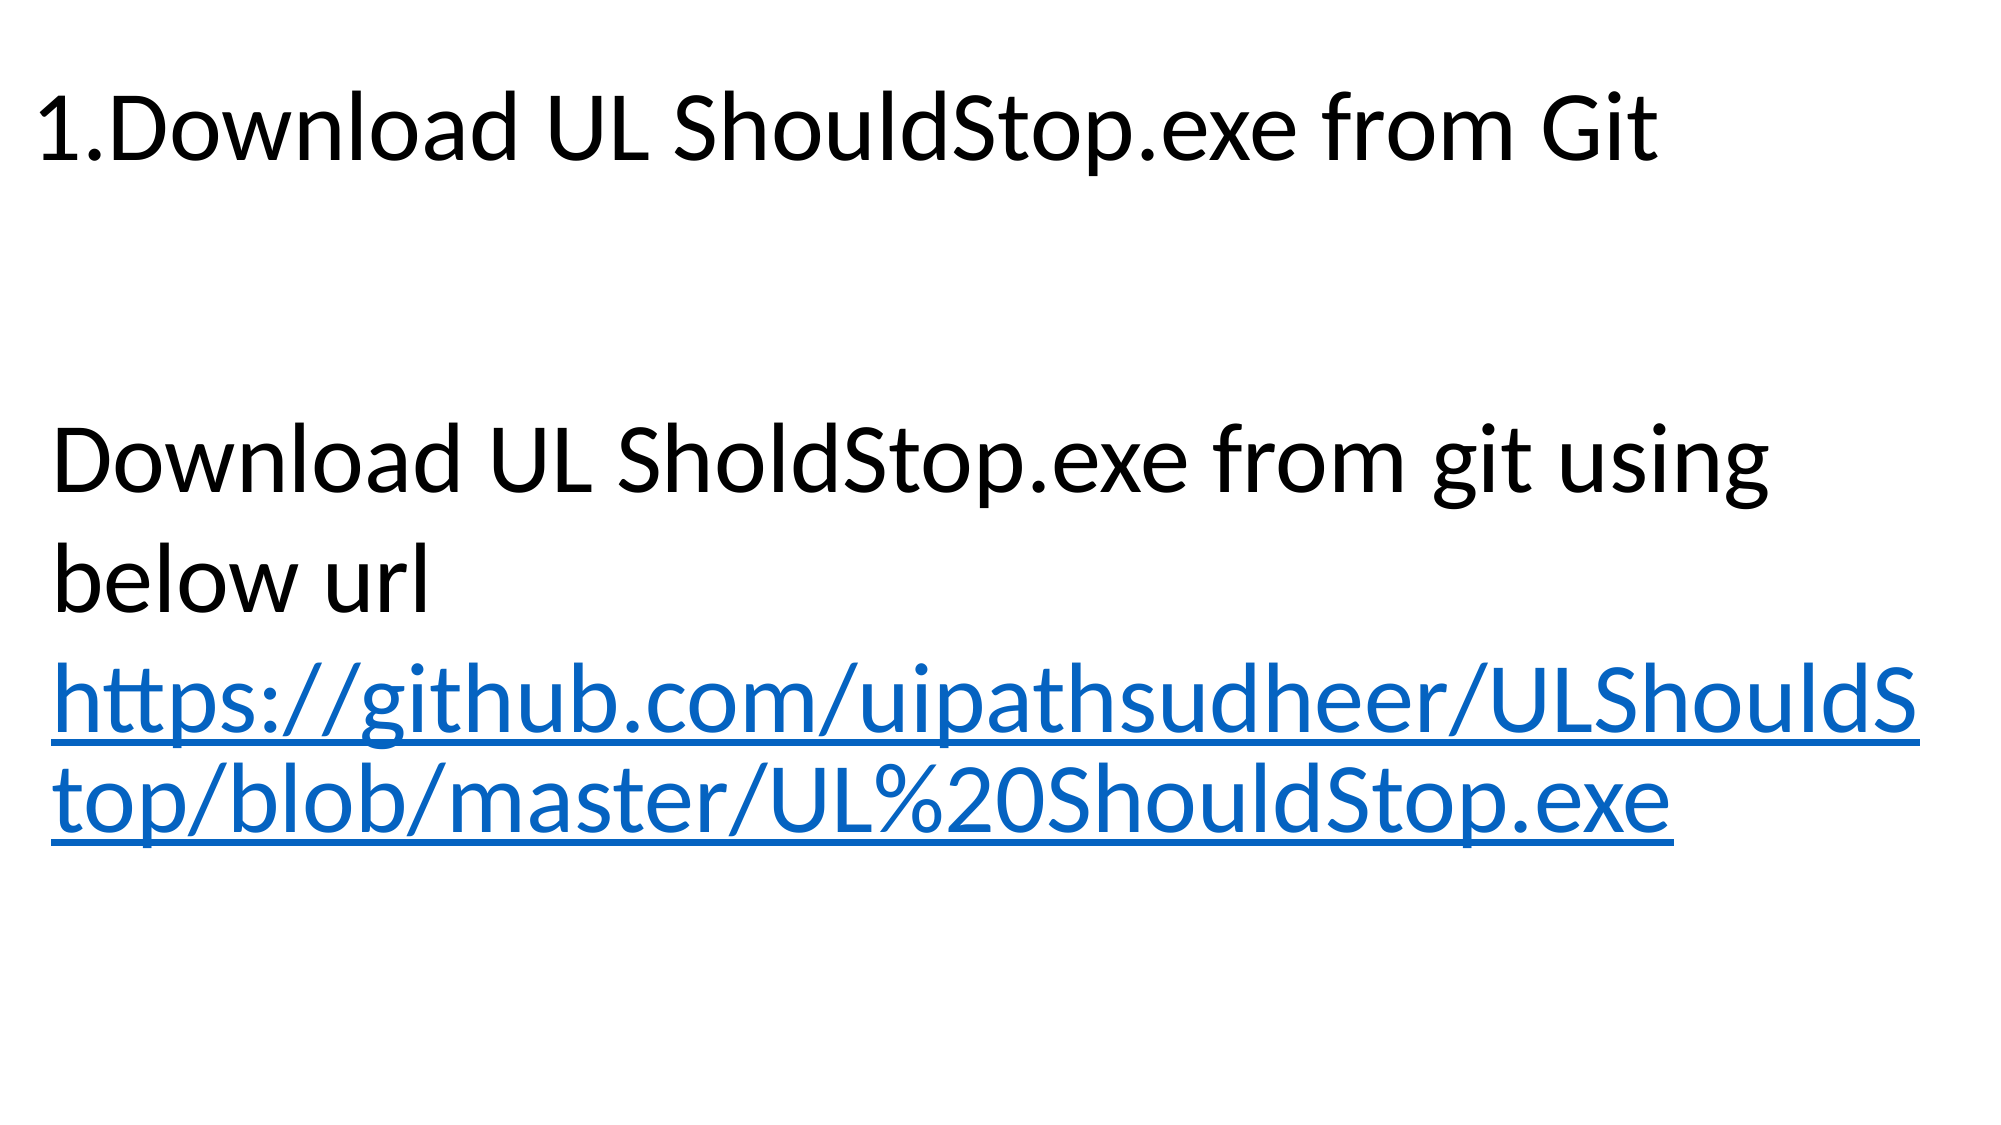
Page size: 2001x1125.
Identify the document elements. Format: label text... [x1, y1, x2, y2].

text_box Download UL ShouldStop.exe from Git [17, 53, 1929, 189]
text_box Download UL SholdStop.exe from git using below url https://github.com/uipathsudheer/ULShouldStop/blob/master/UL%20ShouldStop.exe [36, 385, 1948, 881]
